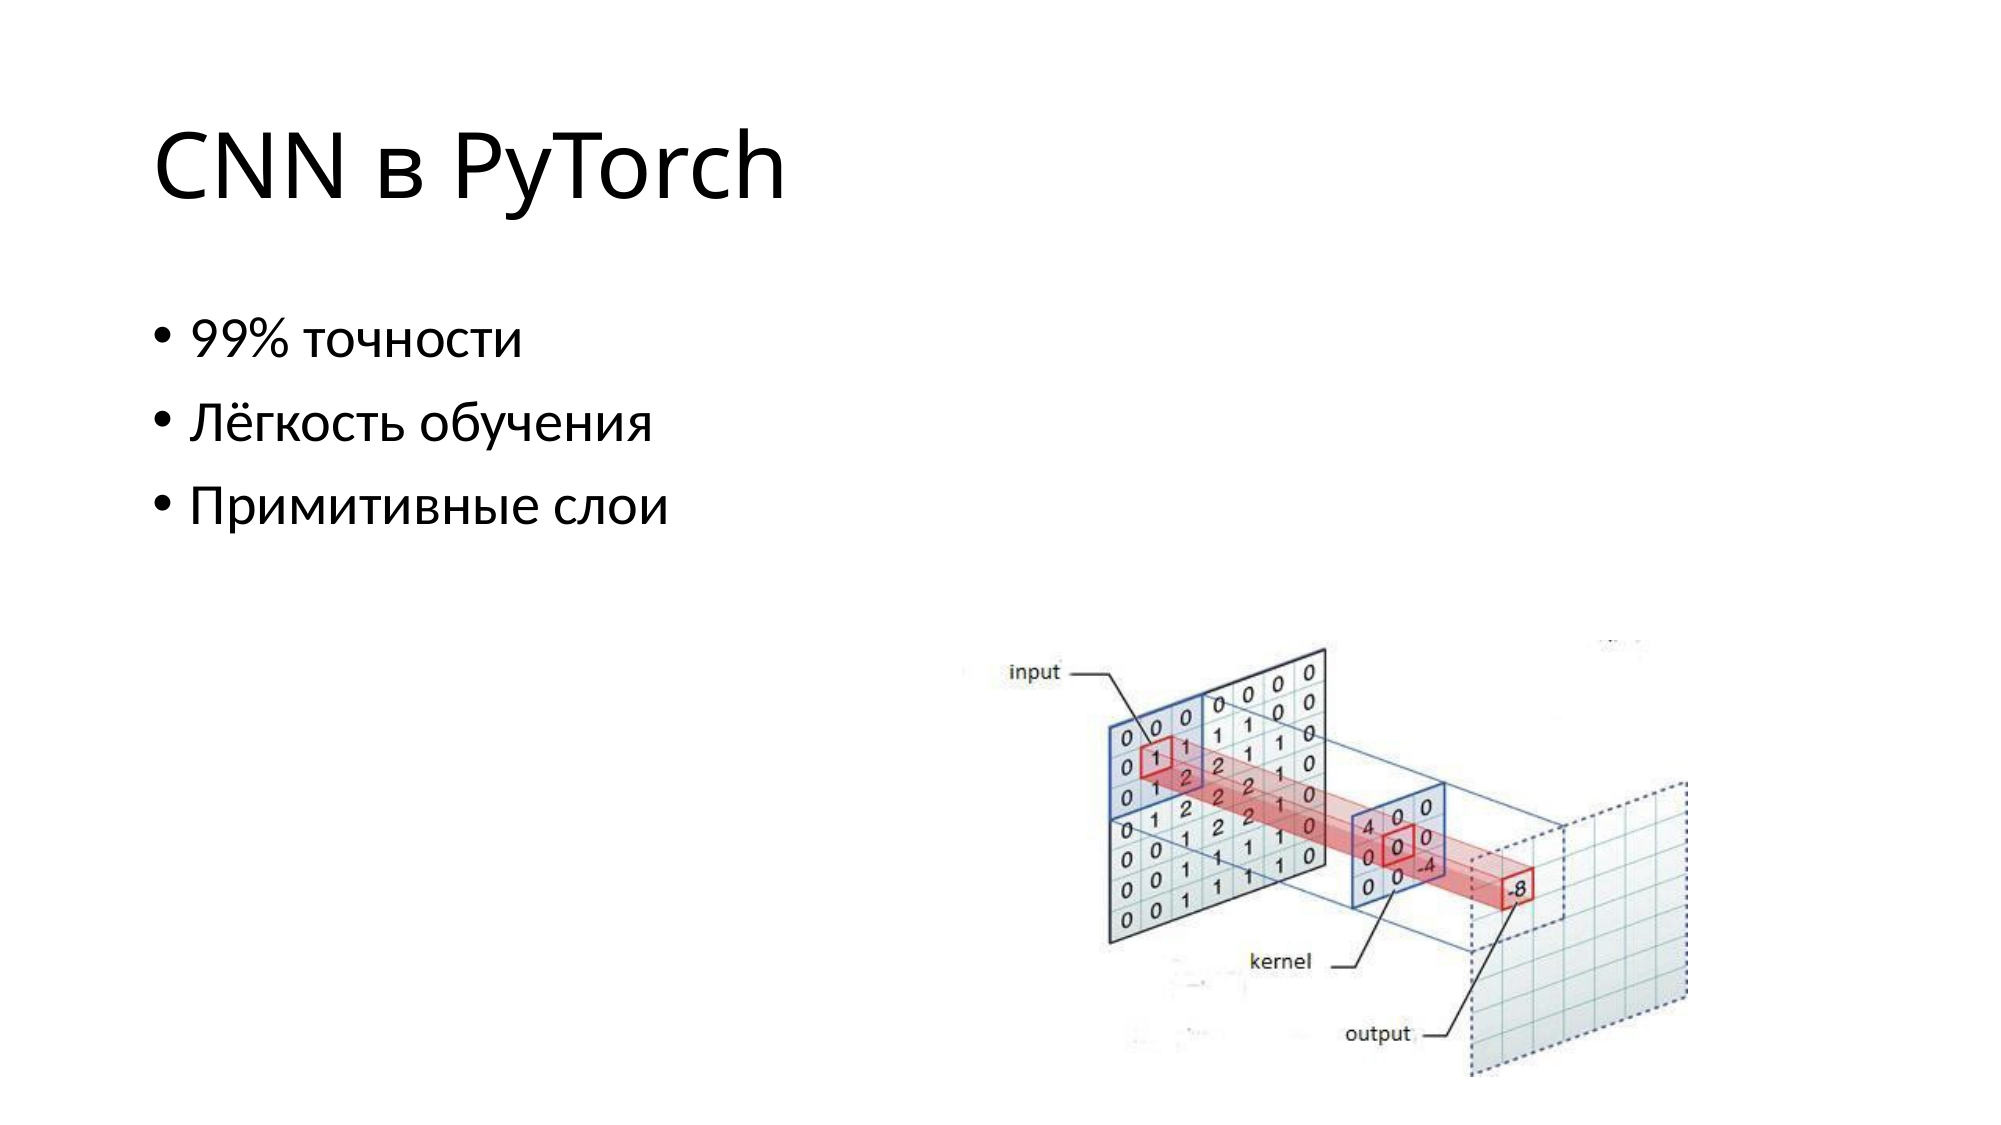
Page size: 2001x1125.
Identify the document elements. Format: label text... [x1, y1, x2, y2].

title CNN в PyTorch [137, 59, 1863, 278]
picture [962, 640, 1688, 1077]
list 99% точности Лёгкость обучения Примитивные слои [137, 299, 1863, 1014]
